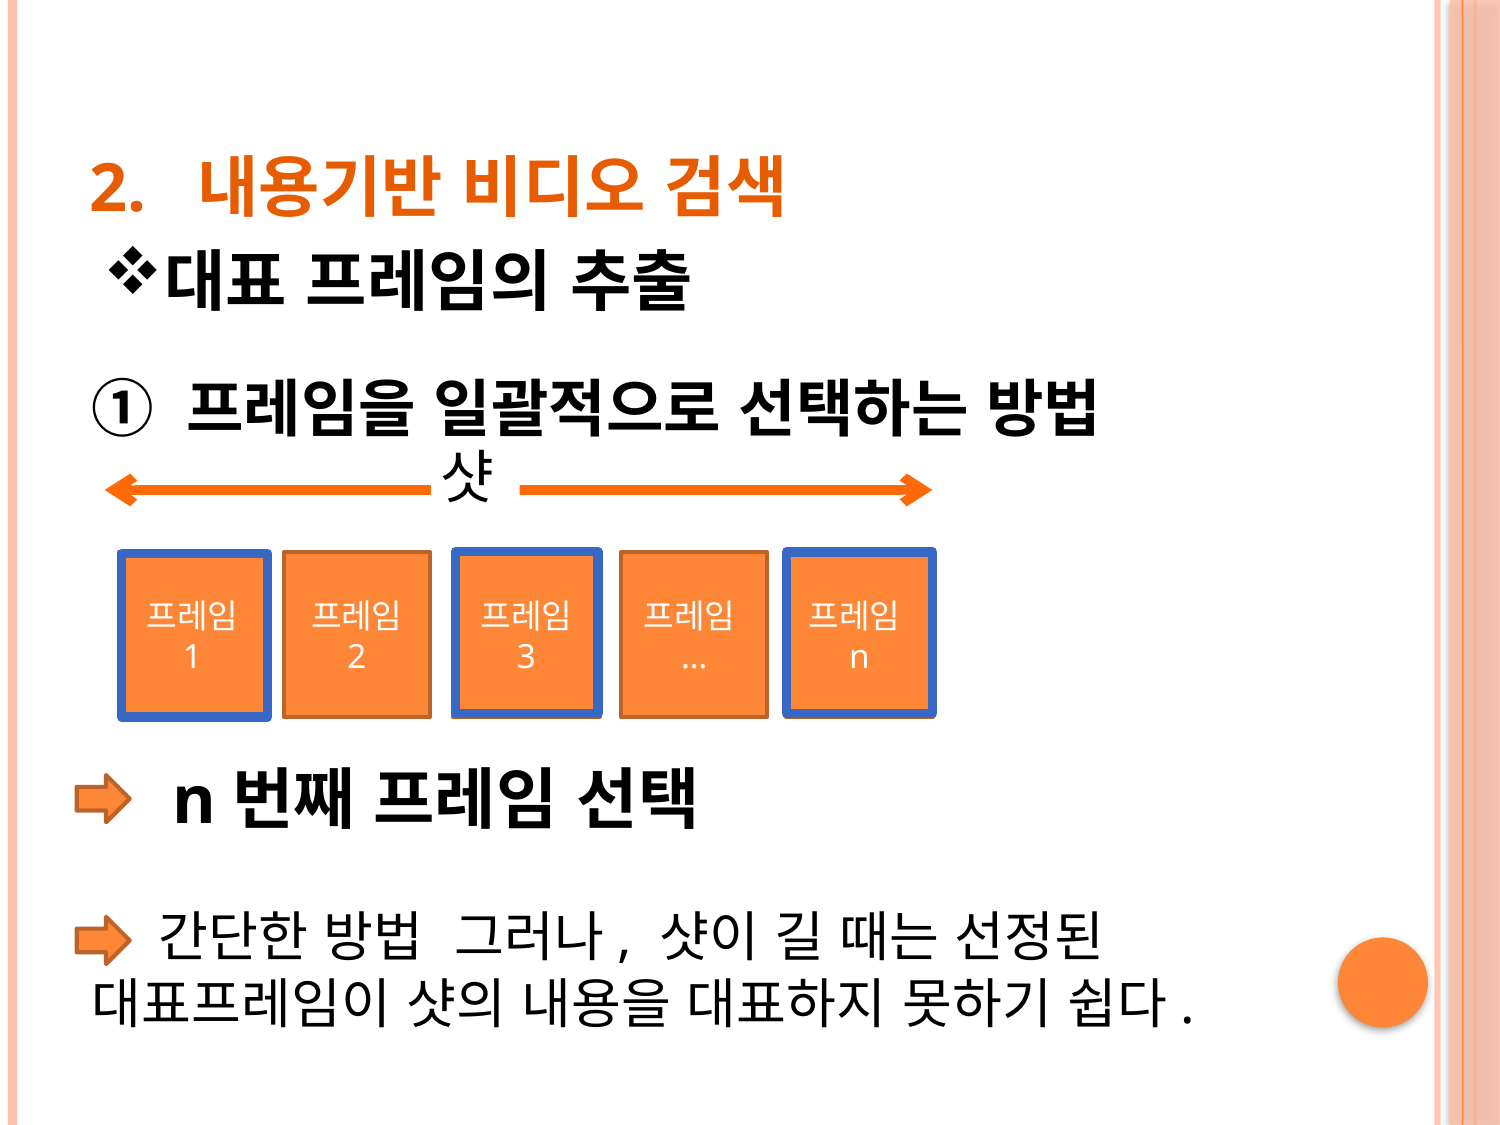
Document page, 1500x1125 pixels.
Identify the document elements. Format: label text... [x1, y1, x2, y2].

text_box n번째 프레임 선택 [157, 749, 716, 845]
list ➀ 프레임을 일괄적으로 선택하는 방법 간단한 방법 그러나, 샷이 길 때는 선정된 대표프레임이 샷의 내용을 대표하지 못하기 쉽다. [76, 361, 1302, 1067]
text_box 대표 프레임의 추출 [88, 231, 892, 327]
text_box [74, 914, 132, 967]
title 2. 내용기반 비디오 검색 [75, 45, 1300, 233]
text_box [104, 431, 933, 718]
text_box [74, 773, 132, 825]
